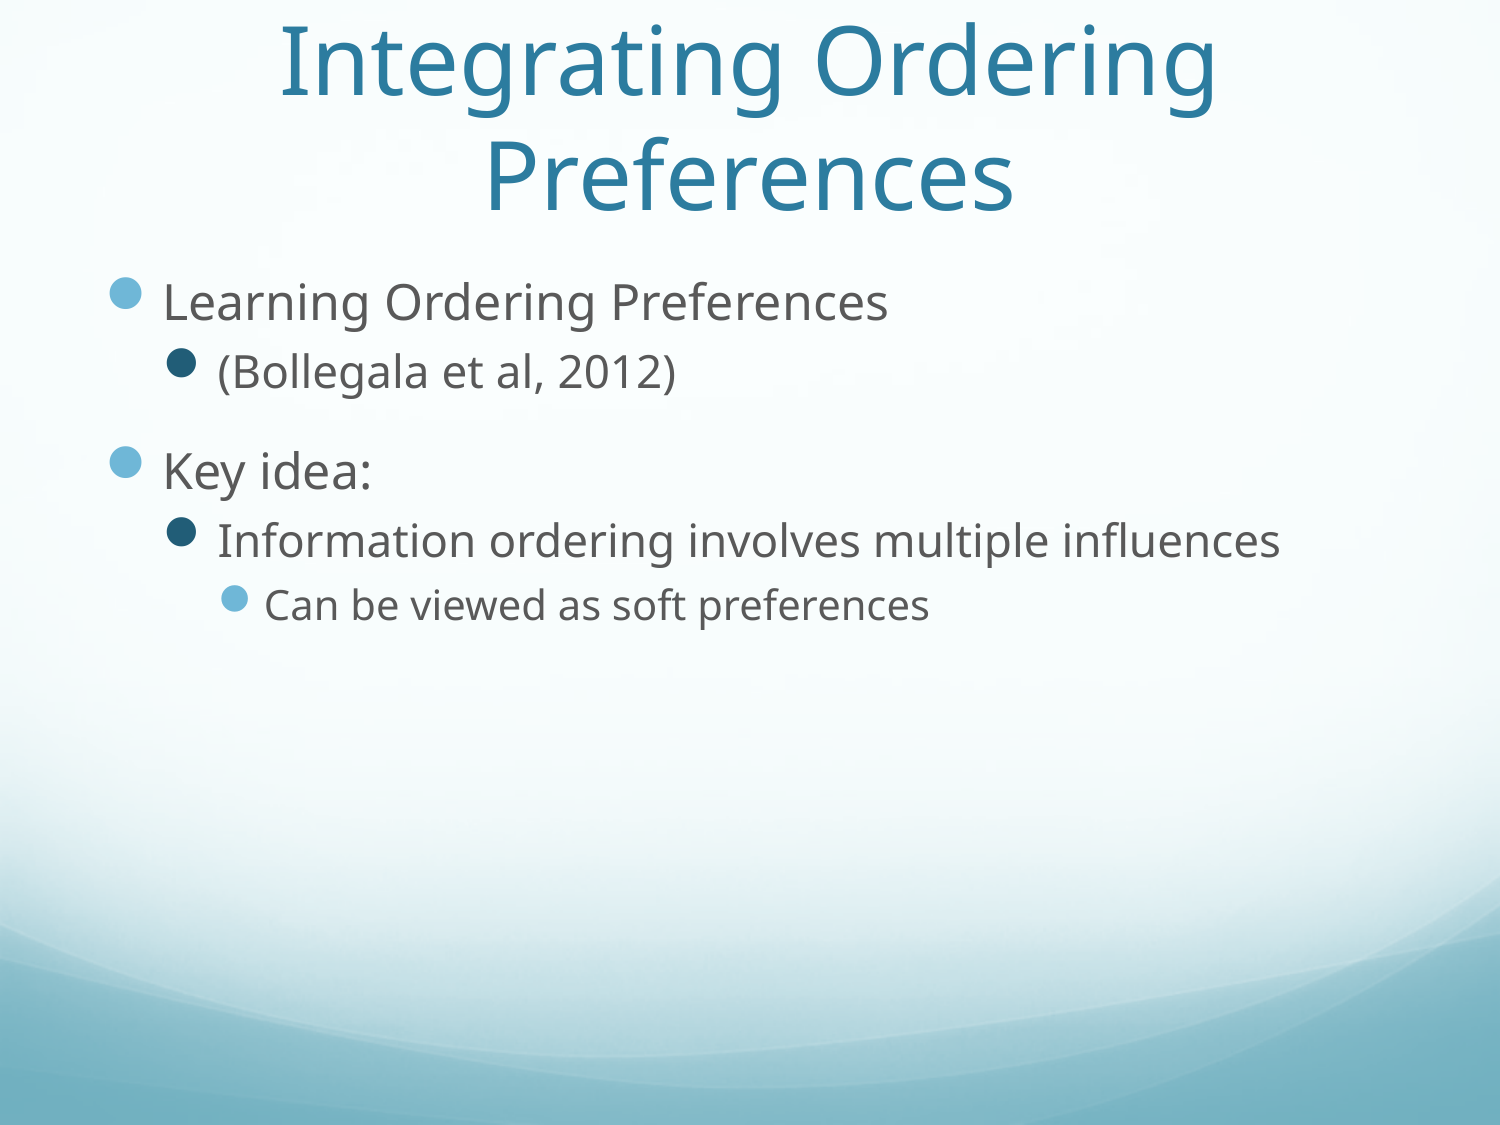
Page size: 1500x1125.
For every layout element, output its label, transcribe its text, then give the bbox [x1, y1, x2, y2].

list Learning Ordering Preferences (Bollegala et al, 2012) Key idea: Information ordering involves multiple influences Can be viewed as soft preferences [90, 262, 1410, 975]
title Integrating Ordering Preferences [90, 17, 1410, 237]
